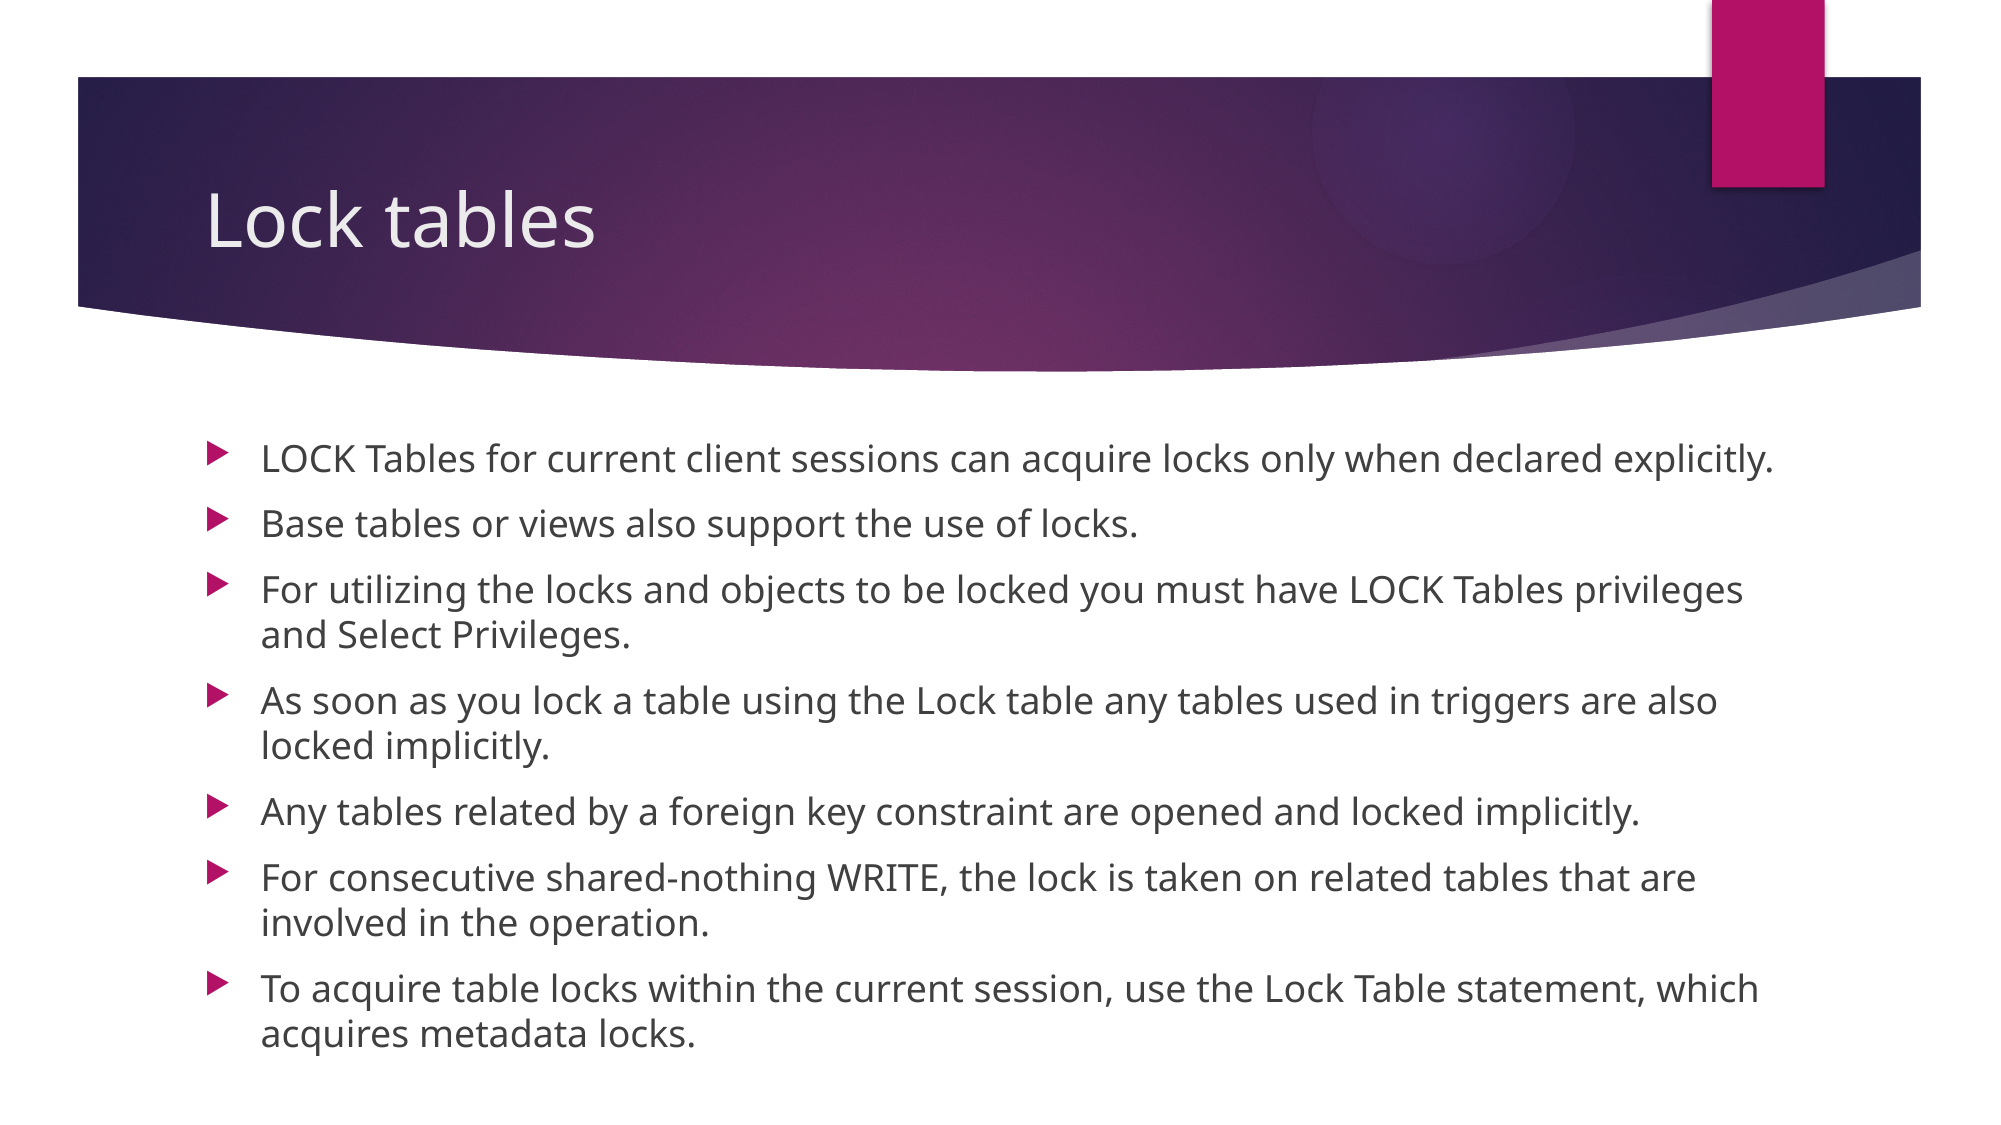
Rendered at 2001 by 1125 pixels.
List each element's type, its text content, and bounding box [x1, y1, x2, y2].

list LOCK Tables for current client sessions can acquire locks only when declared explicitly. Base tables or views also support the use of locks. For utilizing the locks and objects to be locked you must have LOCK Tables privileges and Select Privileges. As soon as you lock a table using the Lock table any tables used in triggers are also locked implicitly. Any tables related by a foreign key constraint are opened and locked implicitly. For consecutive shared-nothing WRITE, the lock is taken on related tables that are involved in the operation. To acquire table locks within the current session, use the Lock Table statement, which acquires metadata locks. [189, 427, 1838, 1093]
title Lock tables [189, 159, 1627, 276]
